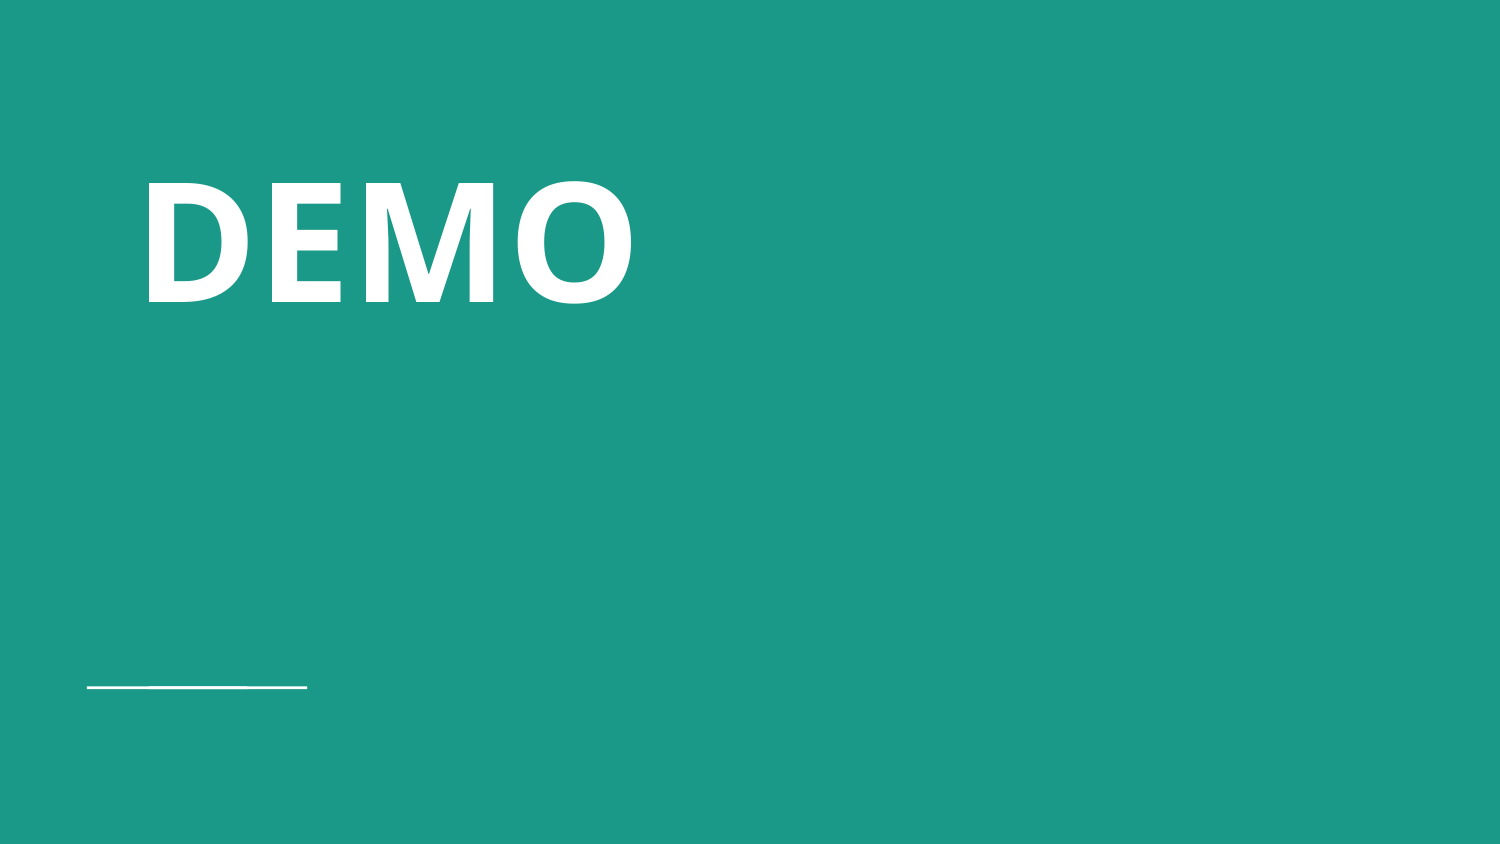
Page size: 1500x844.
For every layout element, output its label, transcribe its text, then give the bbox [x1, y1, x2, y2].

title DEMO [119, 120, 1381, 325]
